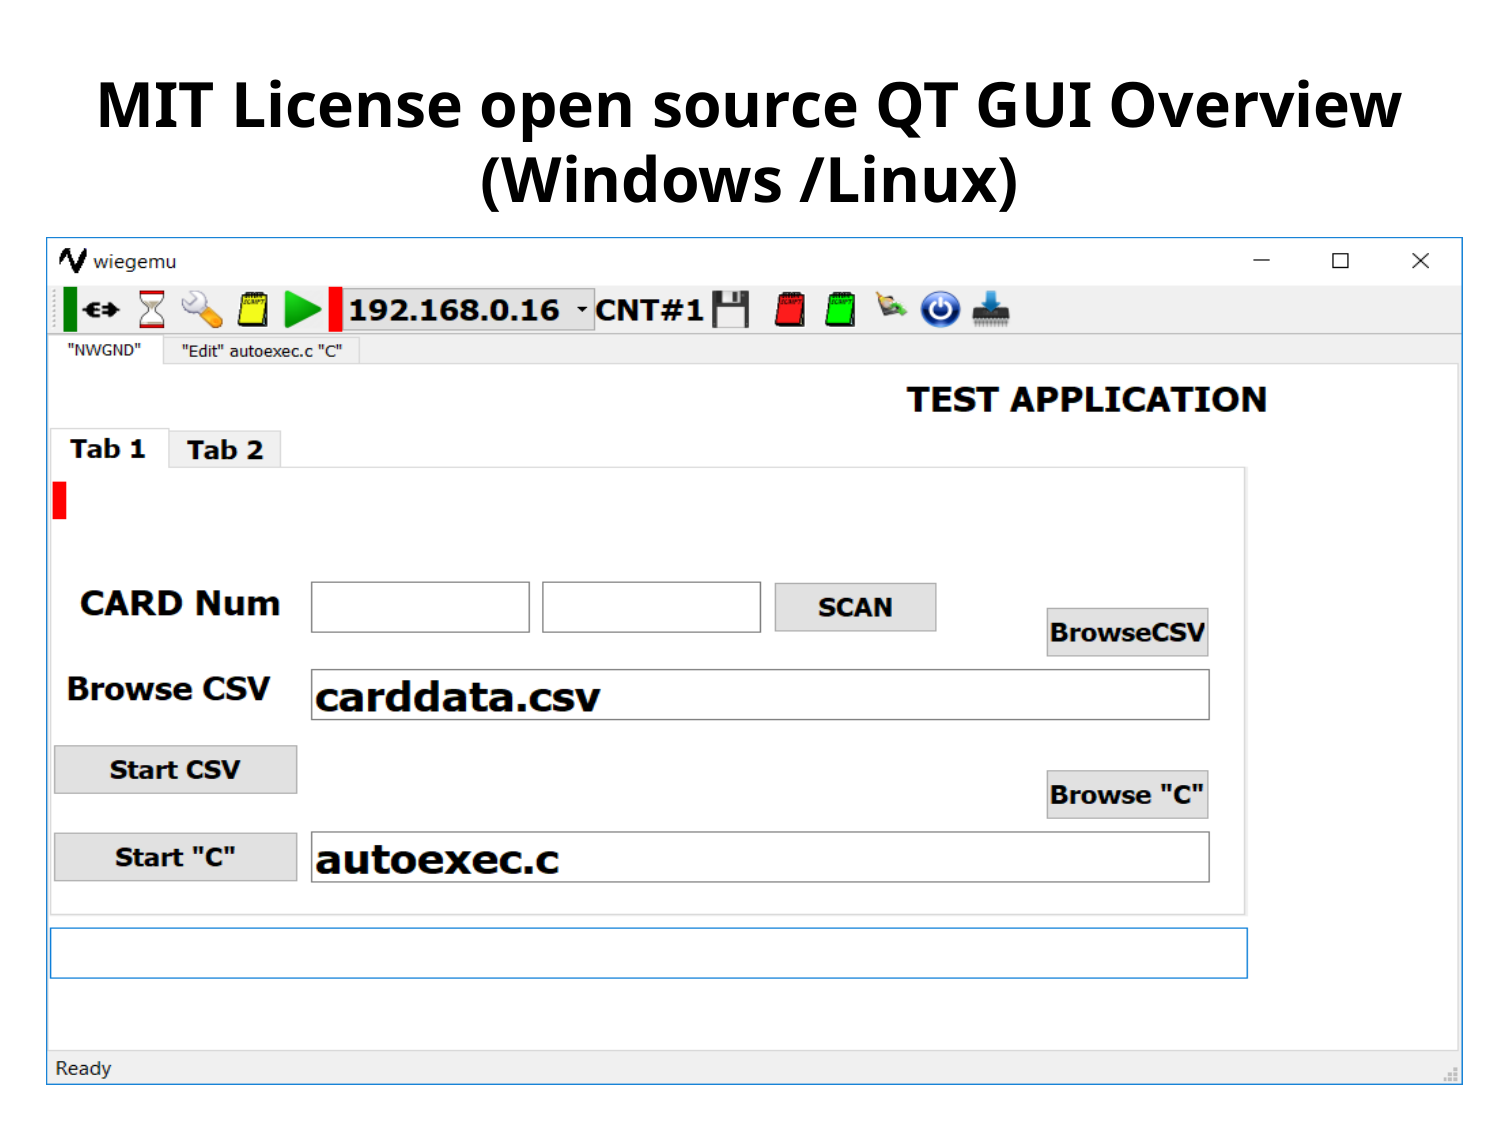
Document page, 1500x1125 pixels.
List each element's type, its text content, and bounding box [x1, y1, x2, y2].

text_box MIT License open source QT GUI Overview (Windows /Linux) [51, 49, 1449, 213]
picture [46, 237, 1463, 1086]
